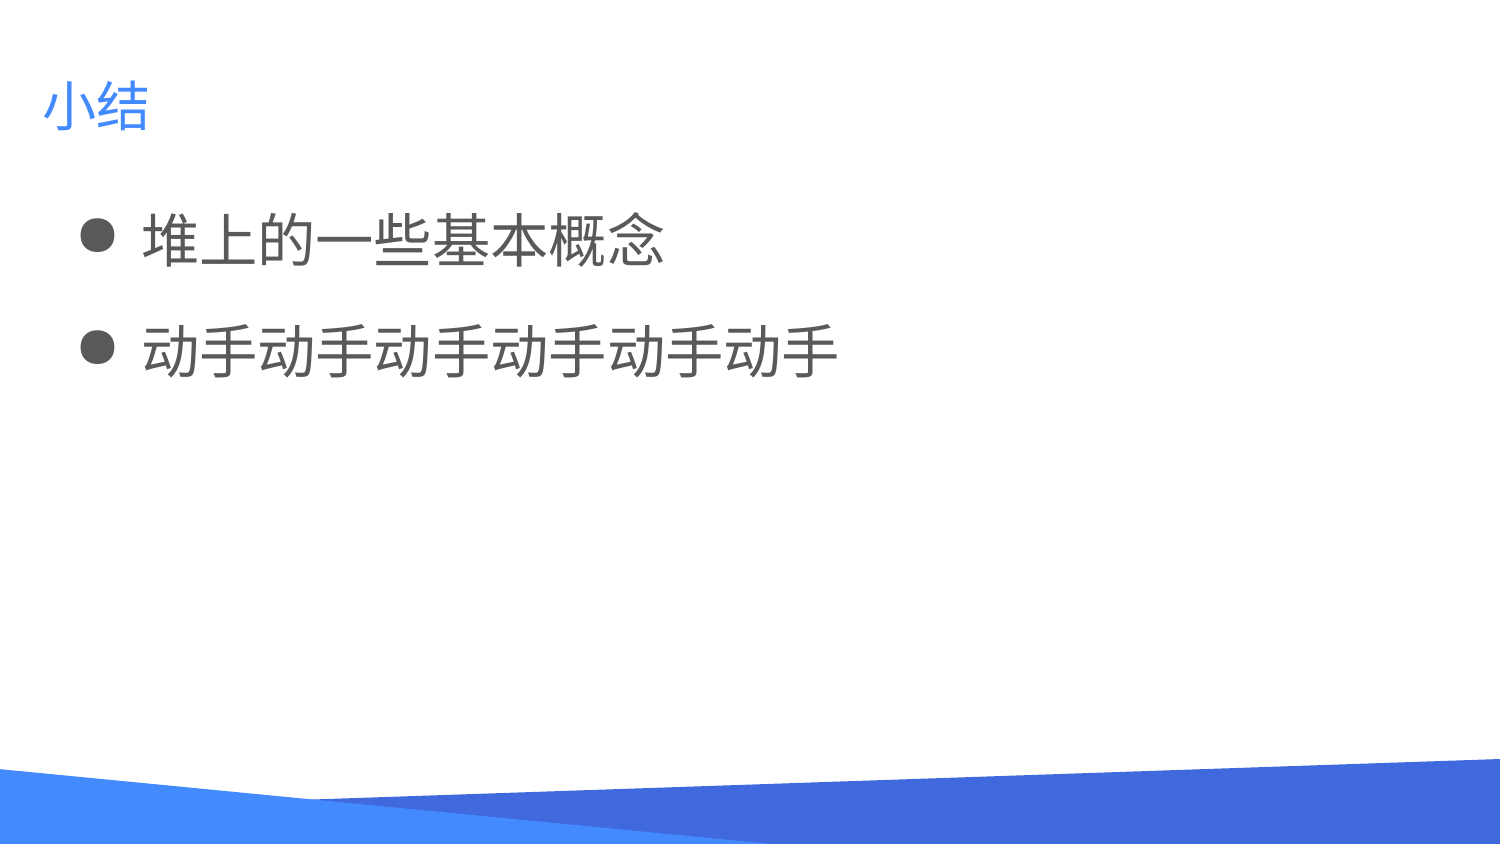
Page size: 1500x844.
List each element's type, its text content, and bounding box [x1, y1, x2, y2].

list 堆上的一些基本概念 动手动手动手动手动手动手 [51, 189, 1449, 750]
title 小结 [27, 57, 1471, 182]
